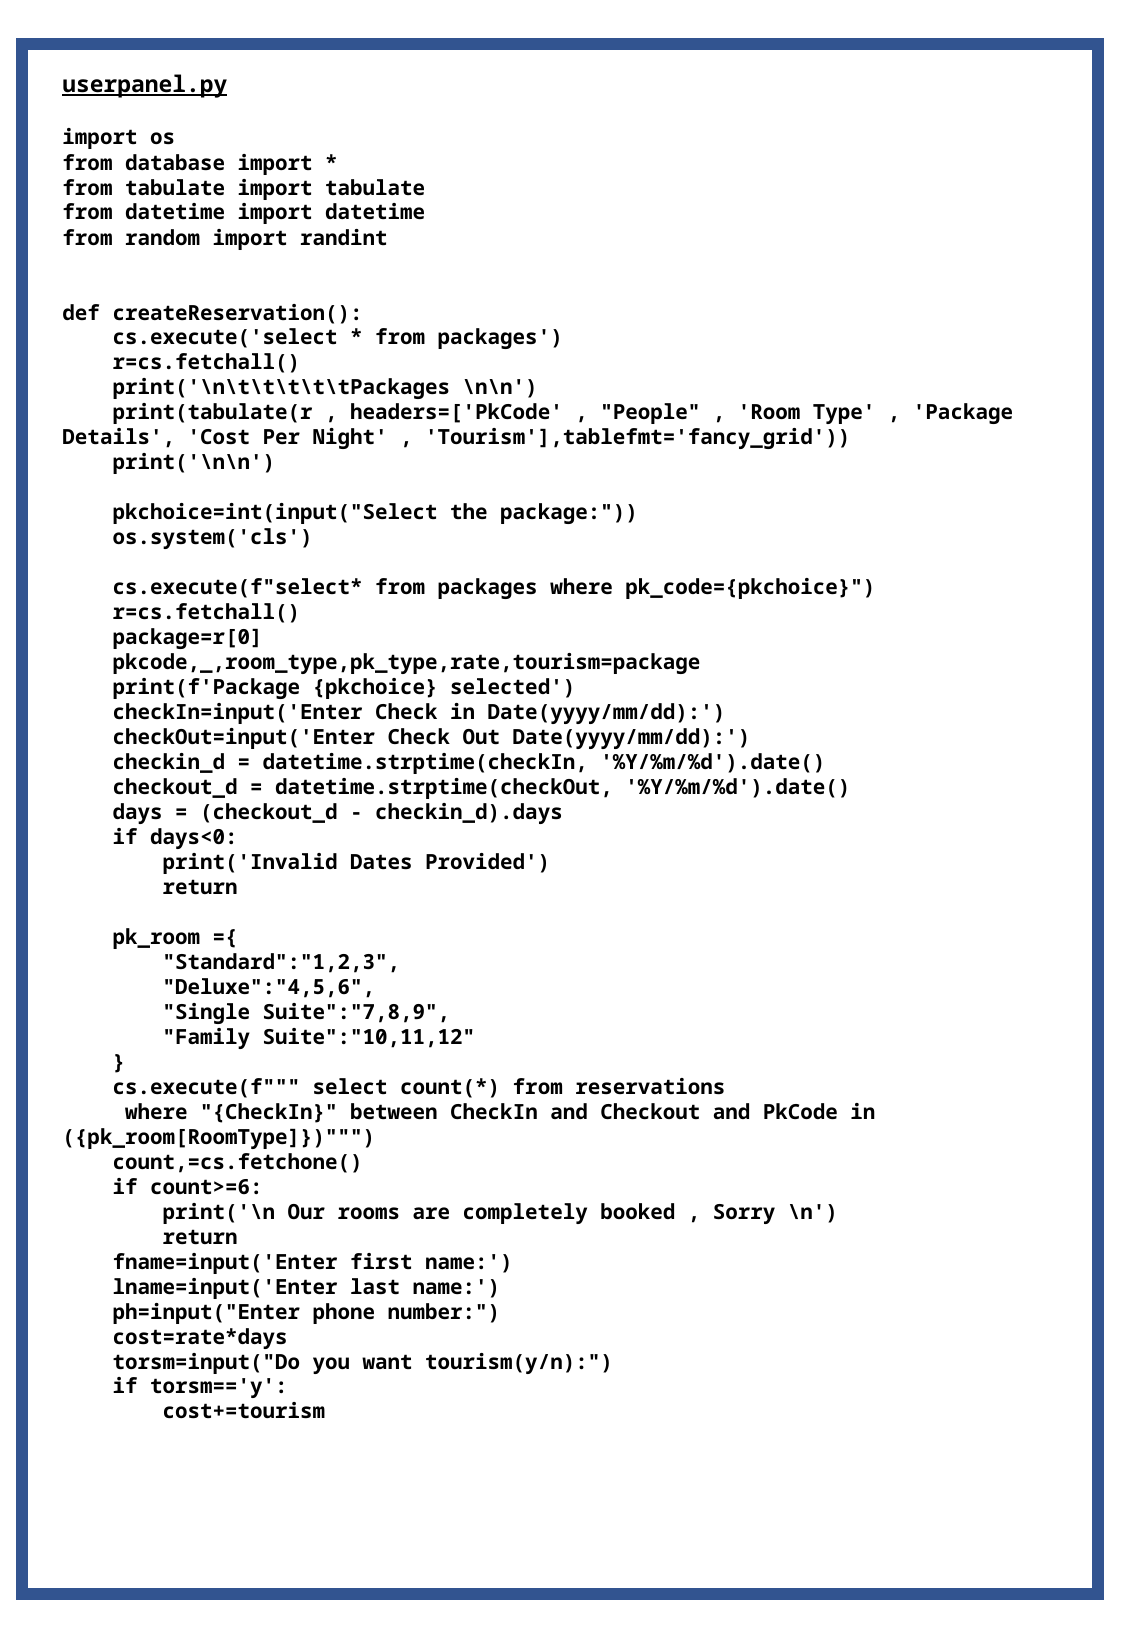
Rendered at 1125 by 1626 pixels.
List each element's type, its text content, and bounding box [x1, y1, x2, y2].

text_box userpanel.py import os from database import * from tabulate import tabulate from datetime import datetime from random import randint def createReservation(): cs.execute('select * from packages') r=cs.fetchall() print('\n\t\t\t\t\tPackages \n\n') print(tabulate(r , headers=['PkCode' , "People" , 'Room Type' , 'Package Details', 'Cost Per Night' , 'Tourism'],tablefmt='fancy_grid')) print('\n\n') pkchoice=int(input("Select the package:")) os.system('cls') cs.execute(f"select* from packages where pk_code={pkchoice}") r=cs.fetchall() package=r[0] pkcode,_,room_type,pk_type,rate,tourism=package print(f'Package {pkchoice} selected') checkIn=input('Enter Check in Date(yyyy/mm/dd):') checkOut=input('Enter Check Out Date(yyyy/mm/dd):') checkin_d = datetime.strptime(checkIn, '%Y/%m/%d').date() checkout_d = datetime.strptime(checkOut, '%Y/%m/%d').date() days = (checkout_d - checkin_d).days if days<0: print('Invalid Dates Provided') return pk_room ={ "Standard":"1,2,3", "Deluxe":"4,5,6", "Single Suite":"7,8,9", "Family Suite":"10,11,12" } cs.execute(f""" select count(*) from reservations where "{CheckIn}" between CheckIn and Checkout and PkCode in ({pk_room[RoomType]})""") count,=cs.fetchone() if count>=6: print('\n Our rooms are completely booked , Sorry \n') return fname=input('Enter first name:') lname=input('Enter last name:') ph=input("Enter phone number:") cost=rate*days torsm=input("Do you want tourism(y/n):") if torsm=='y': cost+=tourism [47, 61, 1078, 1481]
text_box [21, 43, 1099, 1595]
